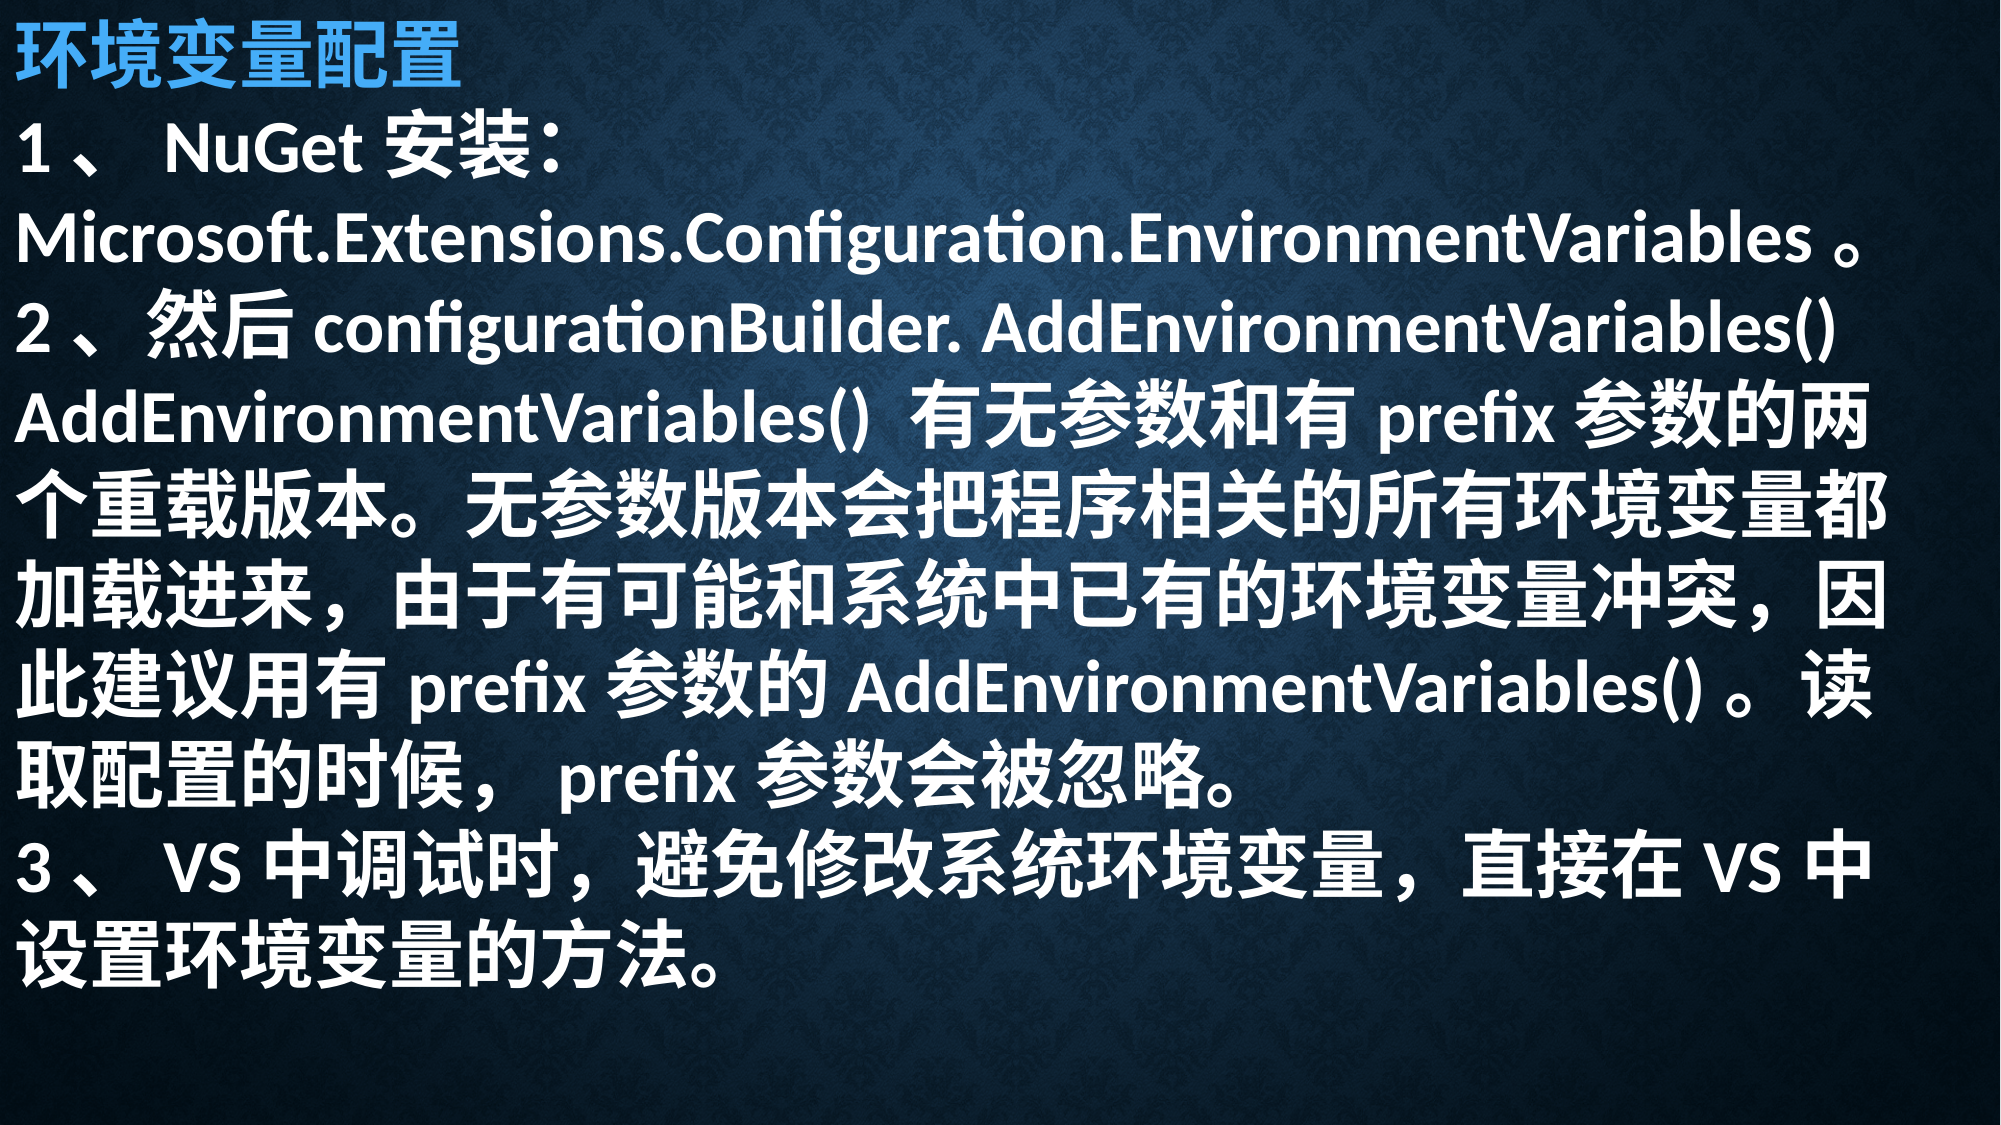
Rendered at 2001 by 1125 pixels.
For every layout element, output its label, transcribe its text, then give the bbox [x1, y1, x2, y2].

text_box 环境变量配置 1、NuGet安装：Microsoft.Extensions.Configuration.EnvironmentVariables。 2、然后configurationBuilder. AddEnvironmentVariables() AddEnvironmentVariables() 有无参数和有prefix参数的两个重载版本。无参数版本会把程序相关的所有环境变量都加载进来，由于有可能和系统中已有的环境变量冲突，因此建议用有prefix参数的AddEnvironmentVariables()。读取配置的时候，prefix参数会被忽略。 3、VS中调试时，避免修改系统环境变量，直接在VS中设置环境变量的方法。 [0, 0, 1962, 1005]
